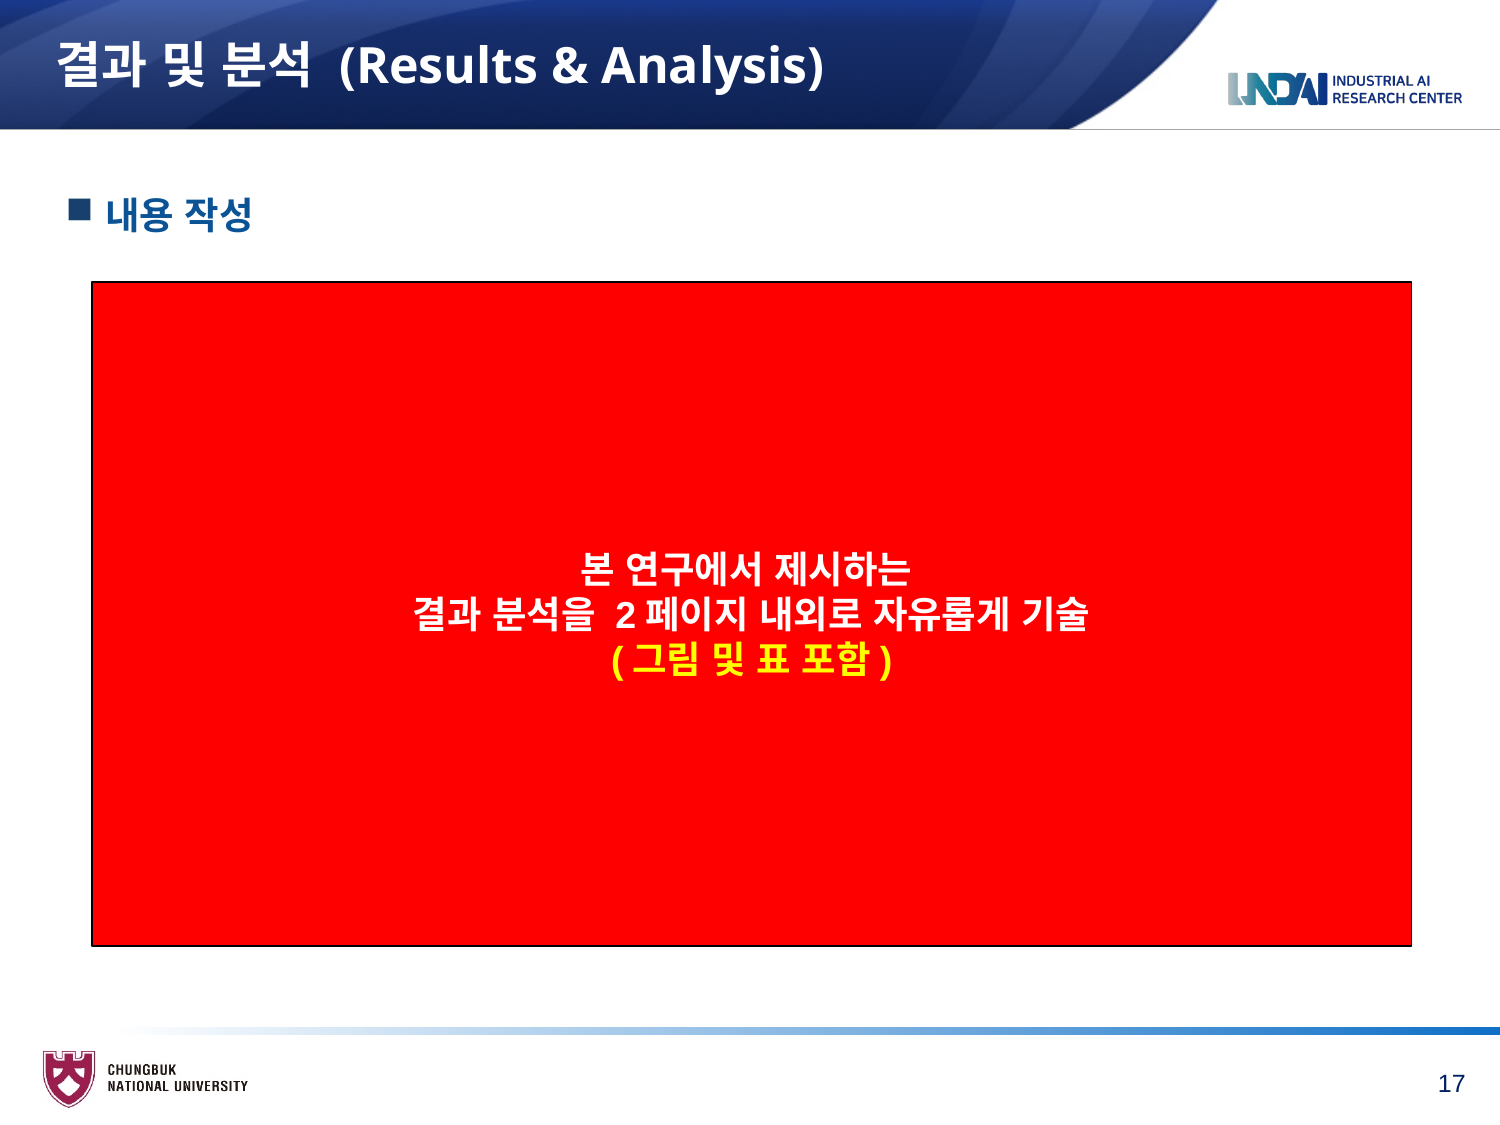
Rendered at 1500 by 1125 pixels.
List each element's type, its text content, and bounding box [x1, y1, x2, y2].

text_box 내용 작성 [65, 178, 732, 237]
title 결과 및 분석 (Results & Analysis) [55, 10, 1375, 116]
picture [41, 1049, 249, 1109]
text_box 본 연구에서 제시하는 결과 분석을 2페이지 내외로 자유롭게 기술 (그림 및 표 포함) [92, 281, 1412, 947]
picture [0, 0, 1500, 129]
